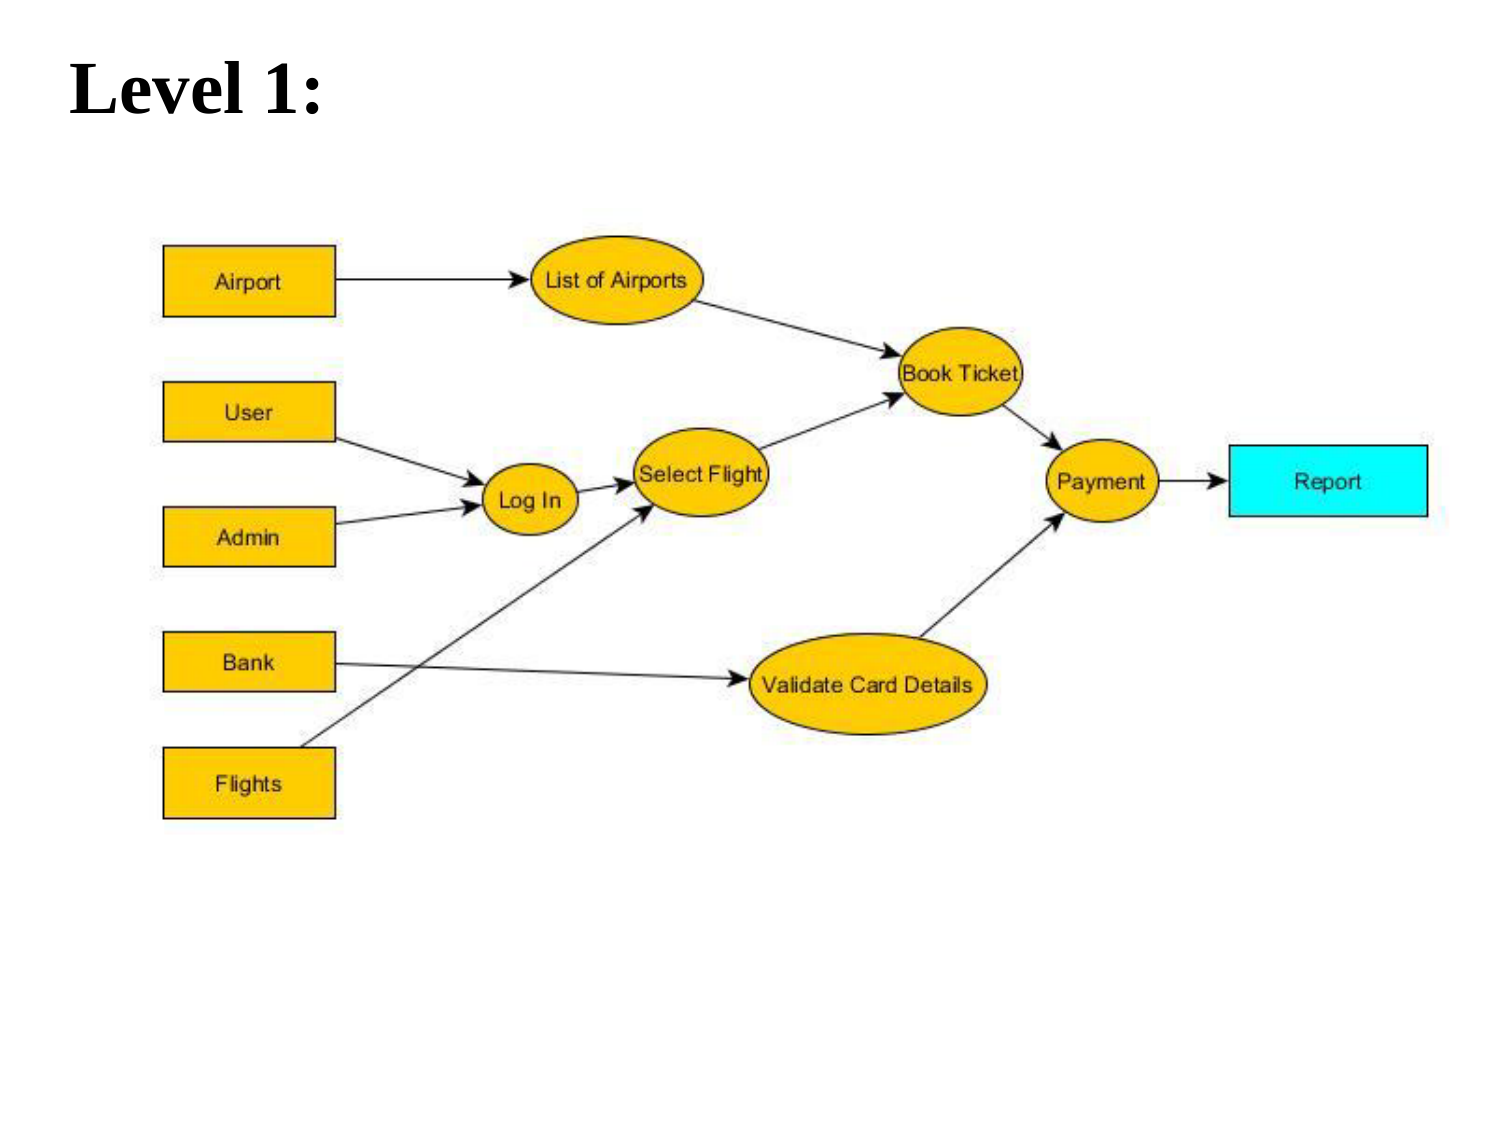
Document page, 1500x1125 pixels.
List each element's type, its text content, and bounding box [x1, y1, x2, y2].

picture [135, 208, 1455, 846]
text_box Level 1: [54, 30, 360, 136]
